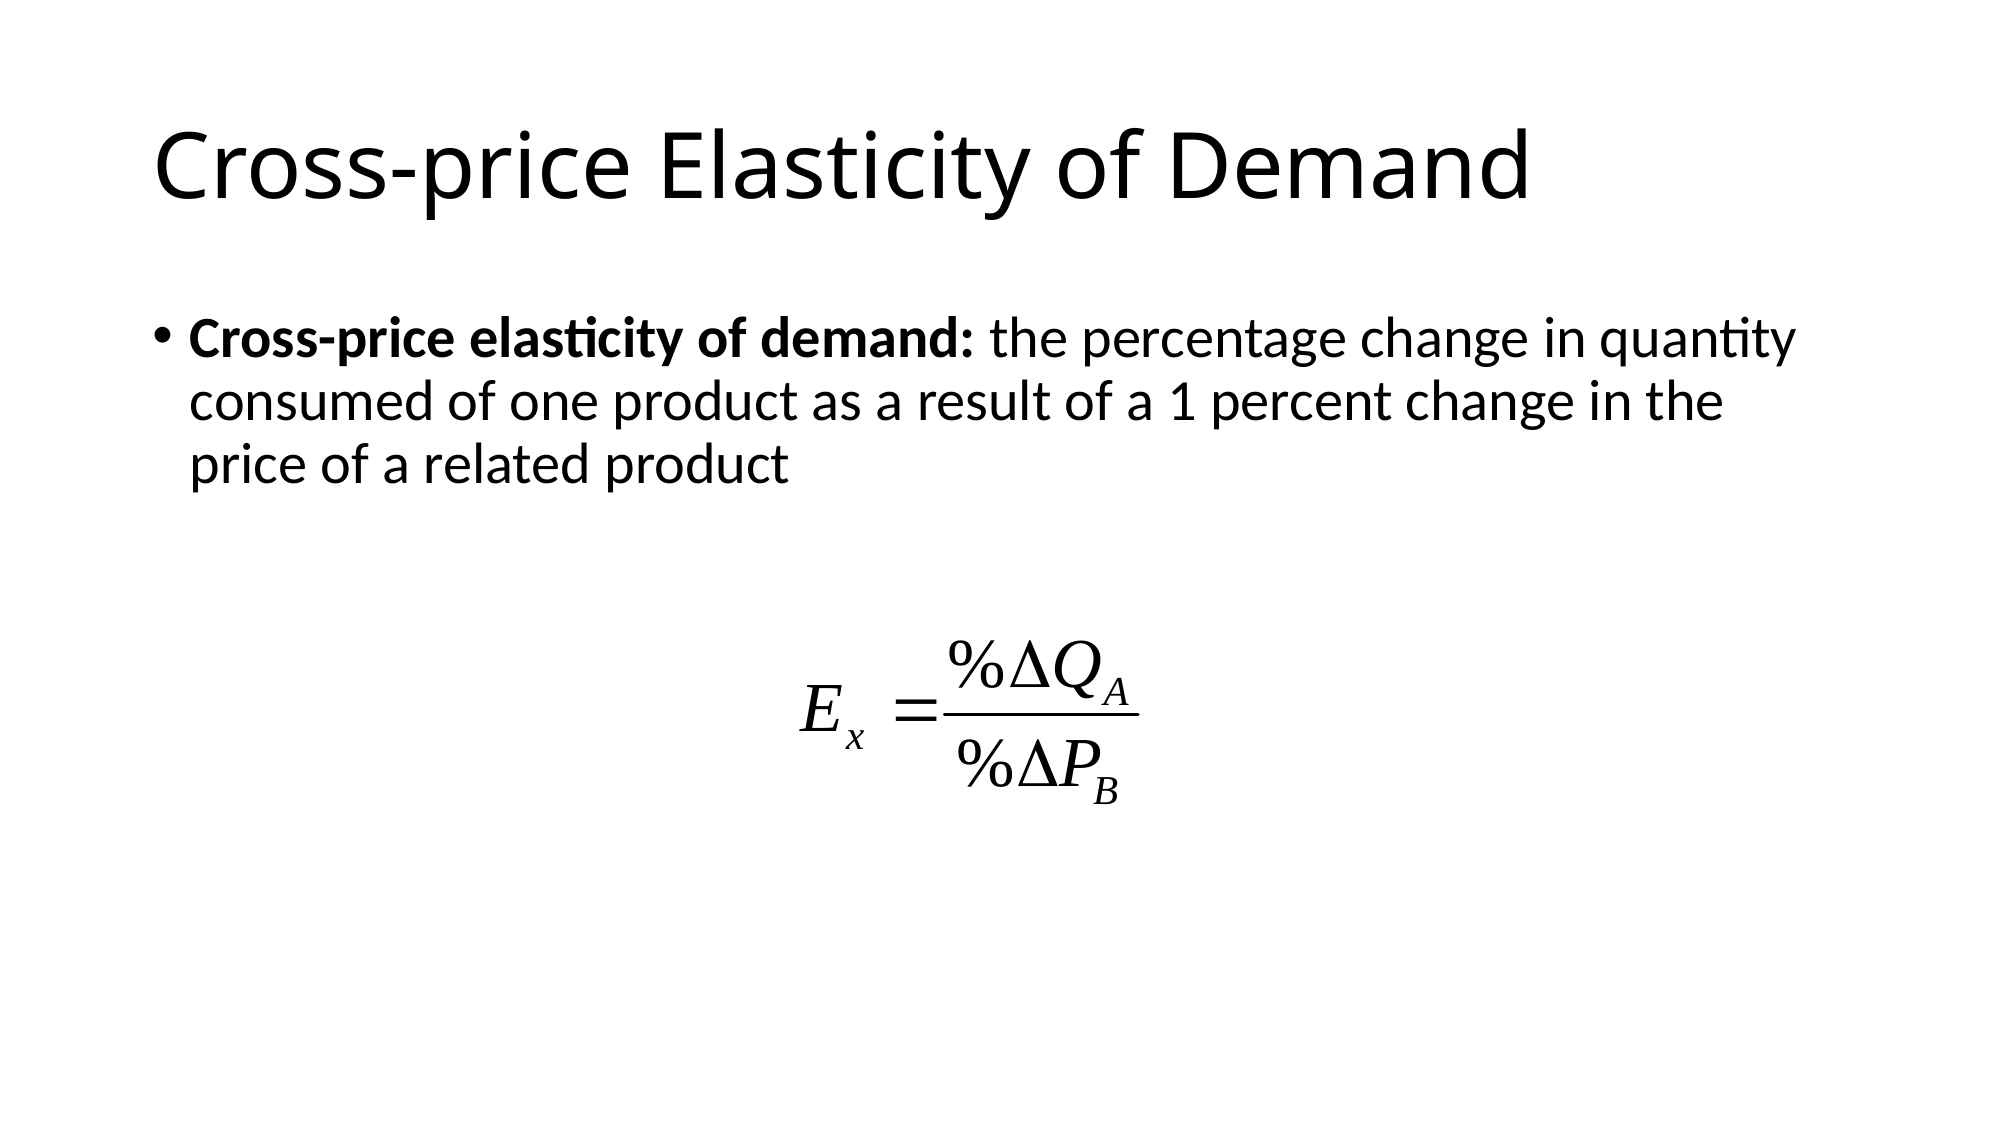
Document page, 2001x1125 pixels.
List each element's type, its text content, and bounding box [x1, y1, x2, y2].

list Cross-price elasticity of demand: the percentage change in quantity consumed of one product as a result of a 1 percent change in the price of a related product [137, 299, 1863, 1014]
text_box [787, 620, 1150, 820]
title Cross-price Elasticity of Demand [137, 59, 1863, 278]
